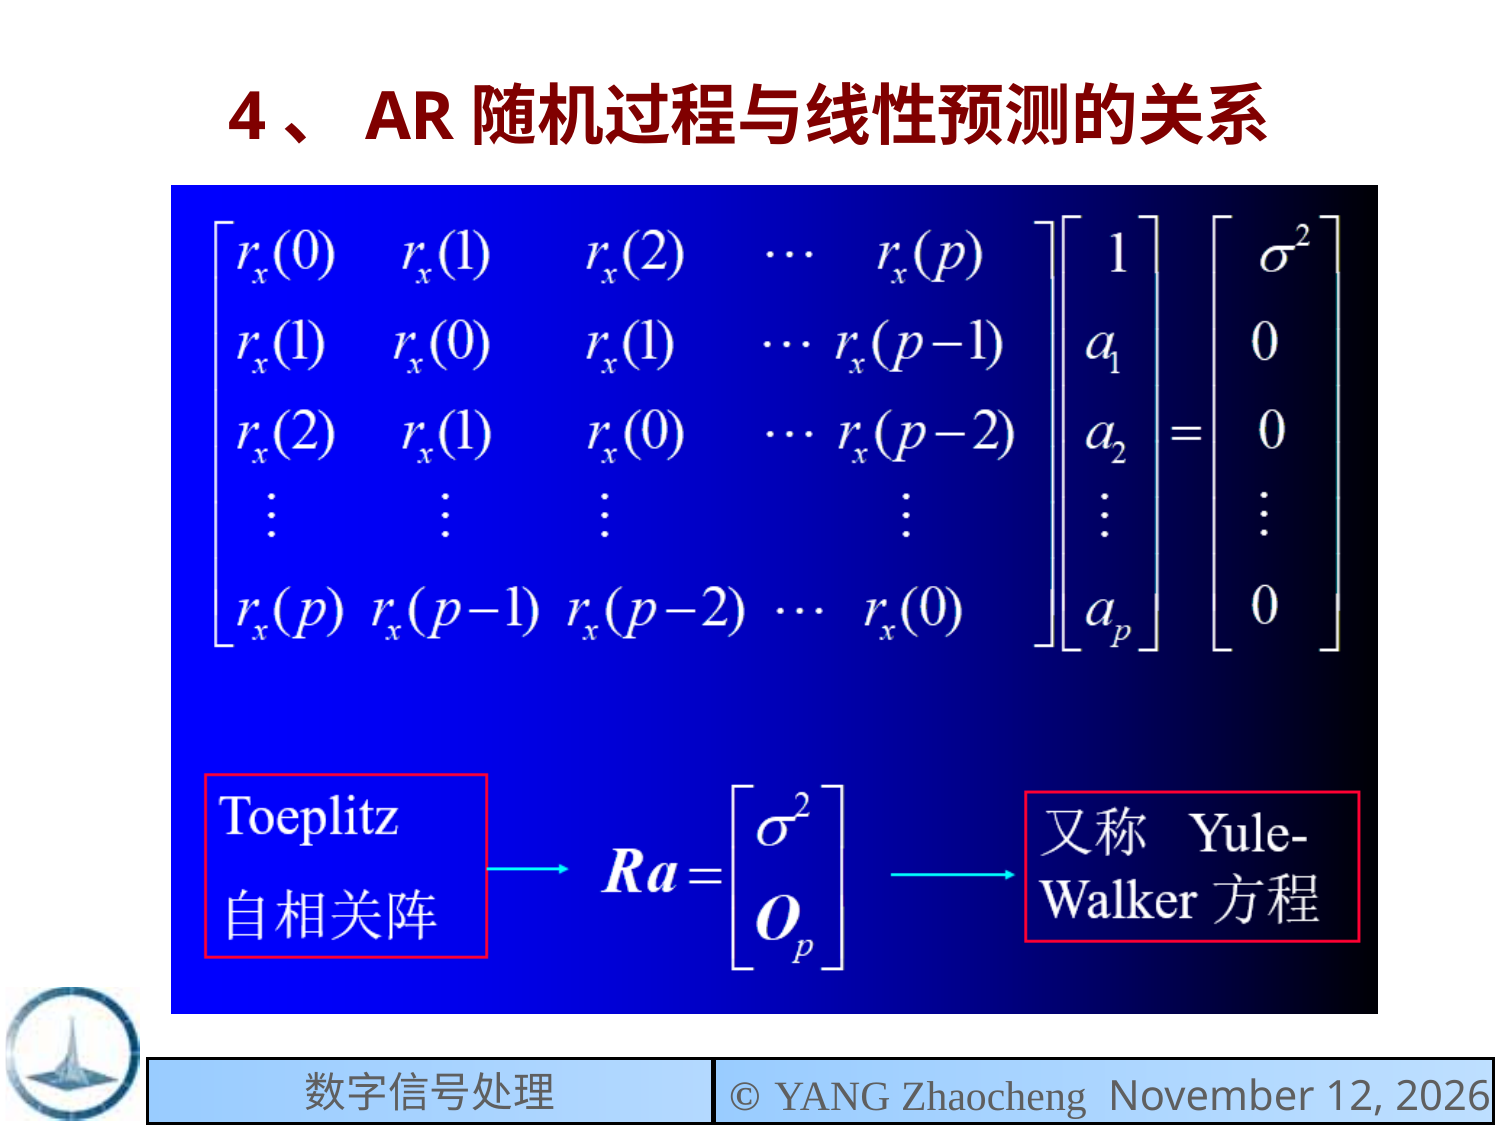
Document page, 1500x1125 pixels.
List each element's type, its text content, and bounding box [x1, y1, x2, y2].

title 4、AR随机过程与线性预测的关系 [37, 42, 1463, 183]
picture [170, 185, 1378, 1014]
picture [5, 987, 140, 1121]
